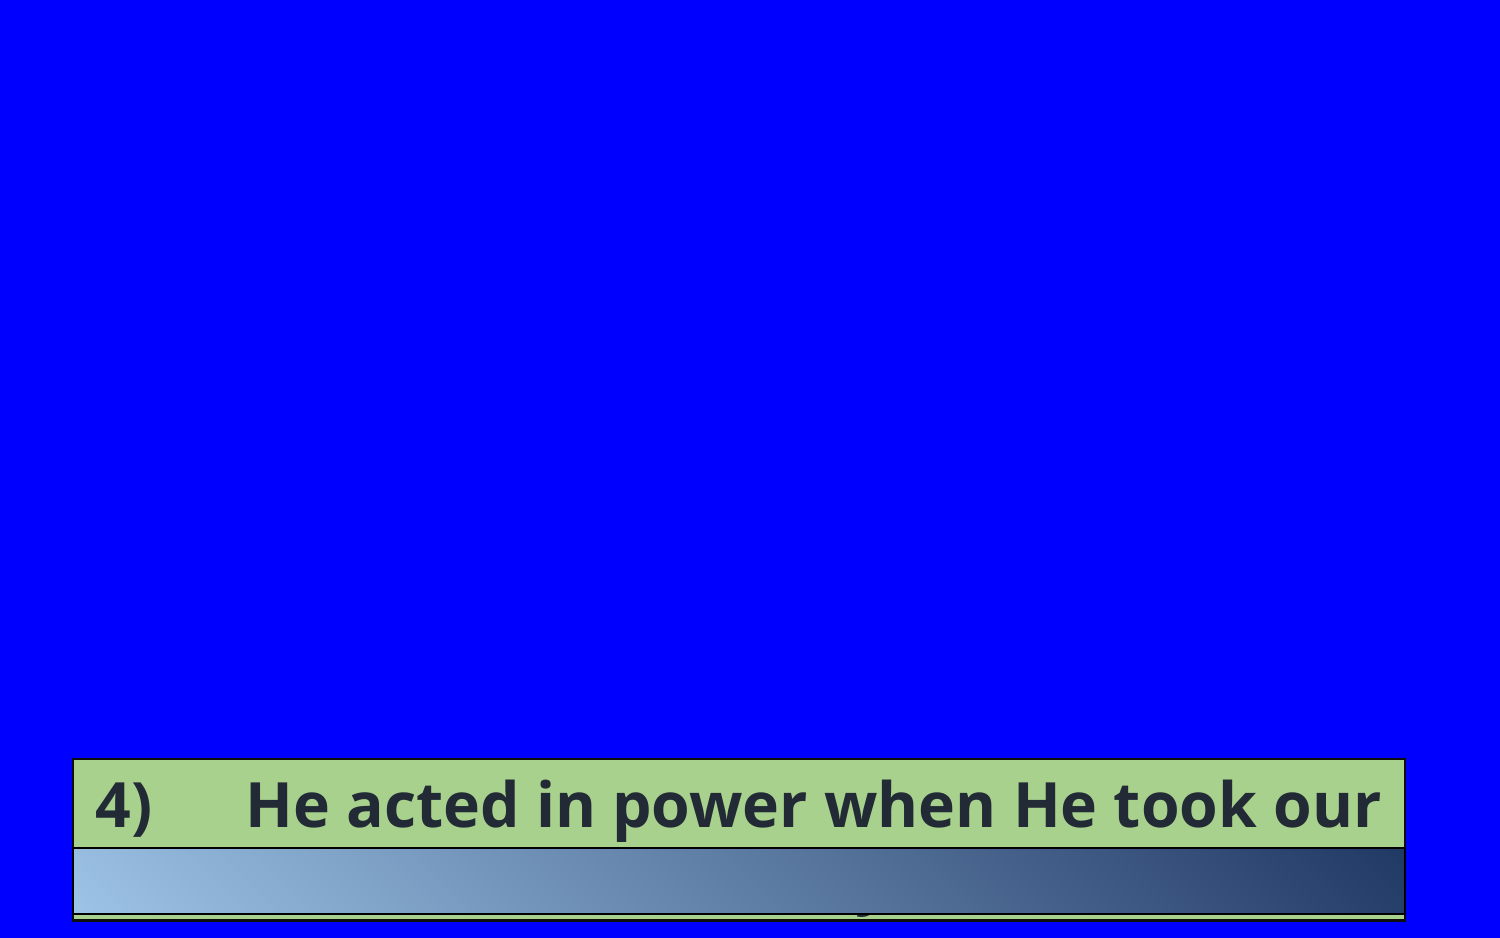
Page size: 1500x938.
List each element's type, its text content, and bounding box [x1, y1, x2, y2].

text_box 4) He acted in power when He took our sins away [73, 759, 1405, 848]
text_box 4) He acted in power when He took our sins away [73, 915, 1405, 921]
text_box ALL THINGS THAT PERTAIN TO LIFE AND GODLINESS [73, 848, 1406, 915]
